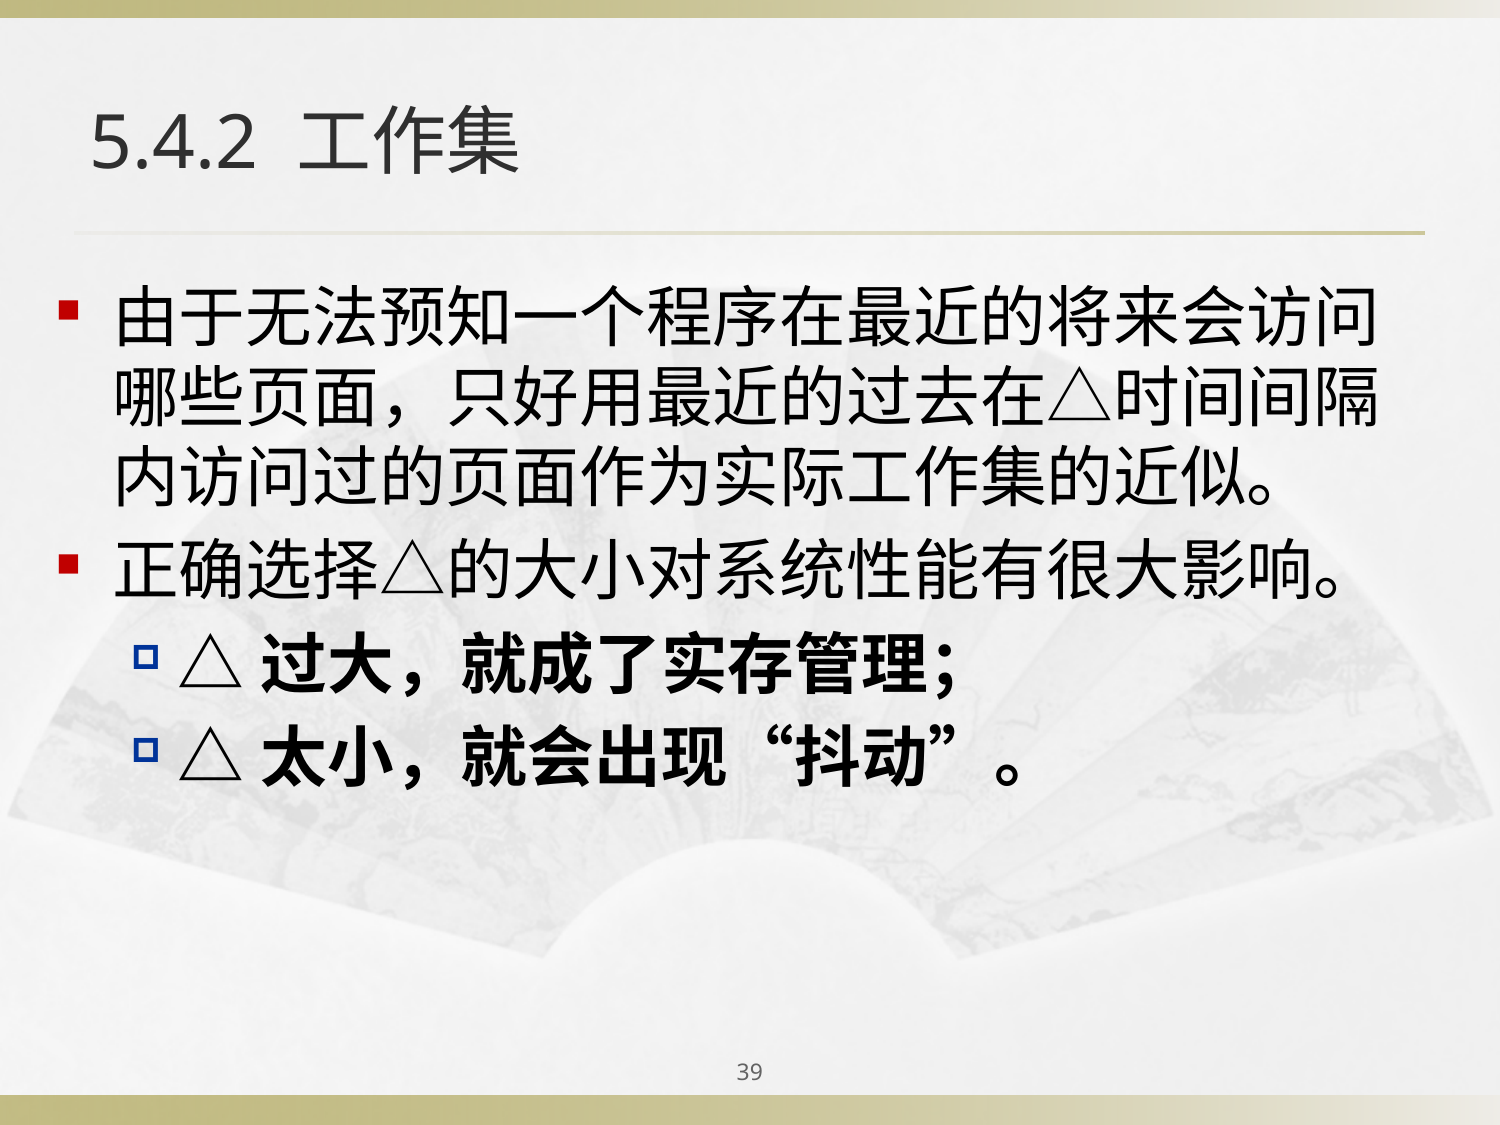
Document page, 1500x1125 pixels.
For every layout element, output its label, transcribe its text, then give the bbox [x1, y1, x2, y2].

title 5.4.2 工作集 [75, 45, 1425, 233]
slide_number 39 [675, 1050, 825, 1097]
text_box 由于无法预知一个程序在最近的将来会访问哪些页面，只好用最近的过去在△时间间隔内访问过的页面作为实际工作集的近似。 正确选择△的大小对系统性能有很大影响。 △过大，就成了实存管理； △太小，就会出现“抖动”。 [41, 267, 1404, 1040]
